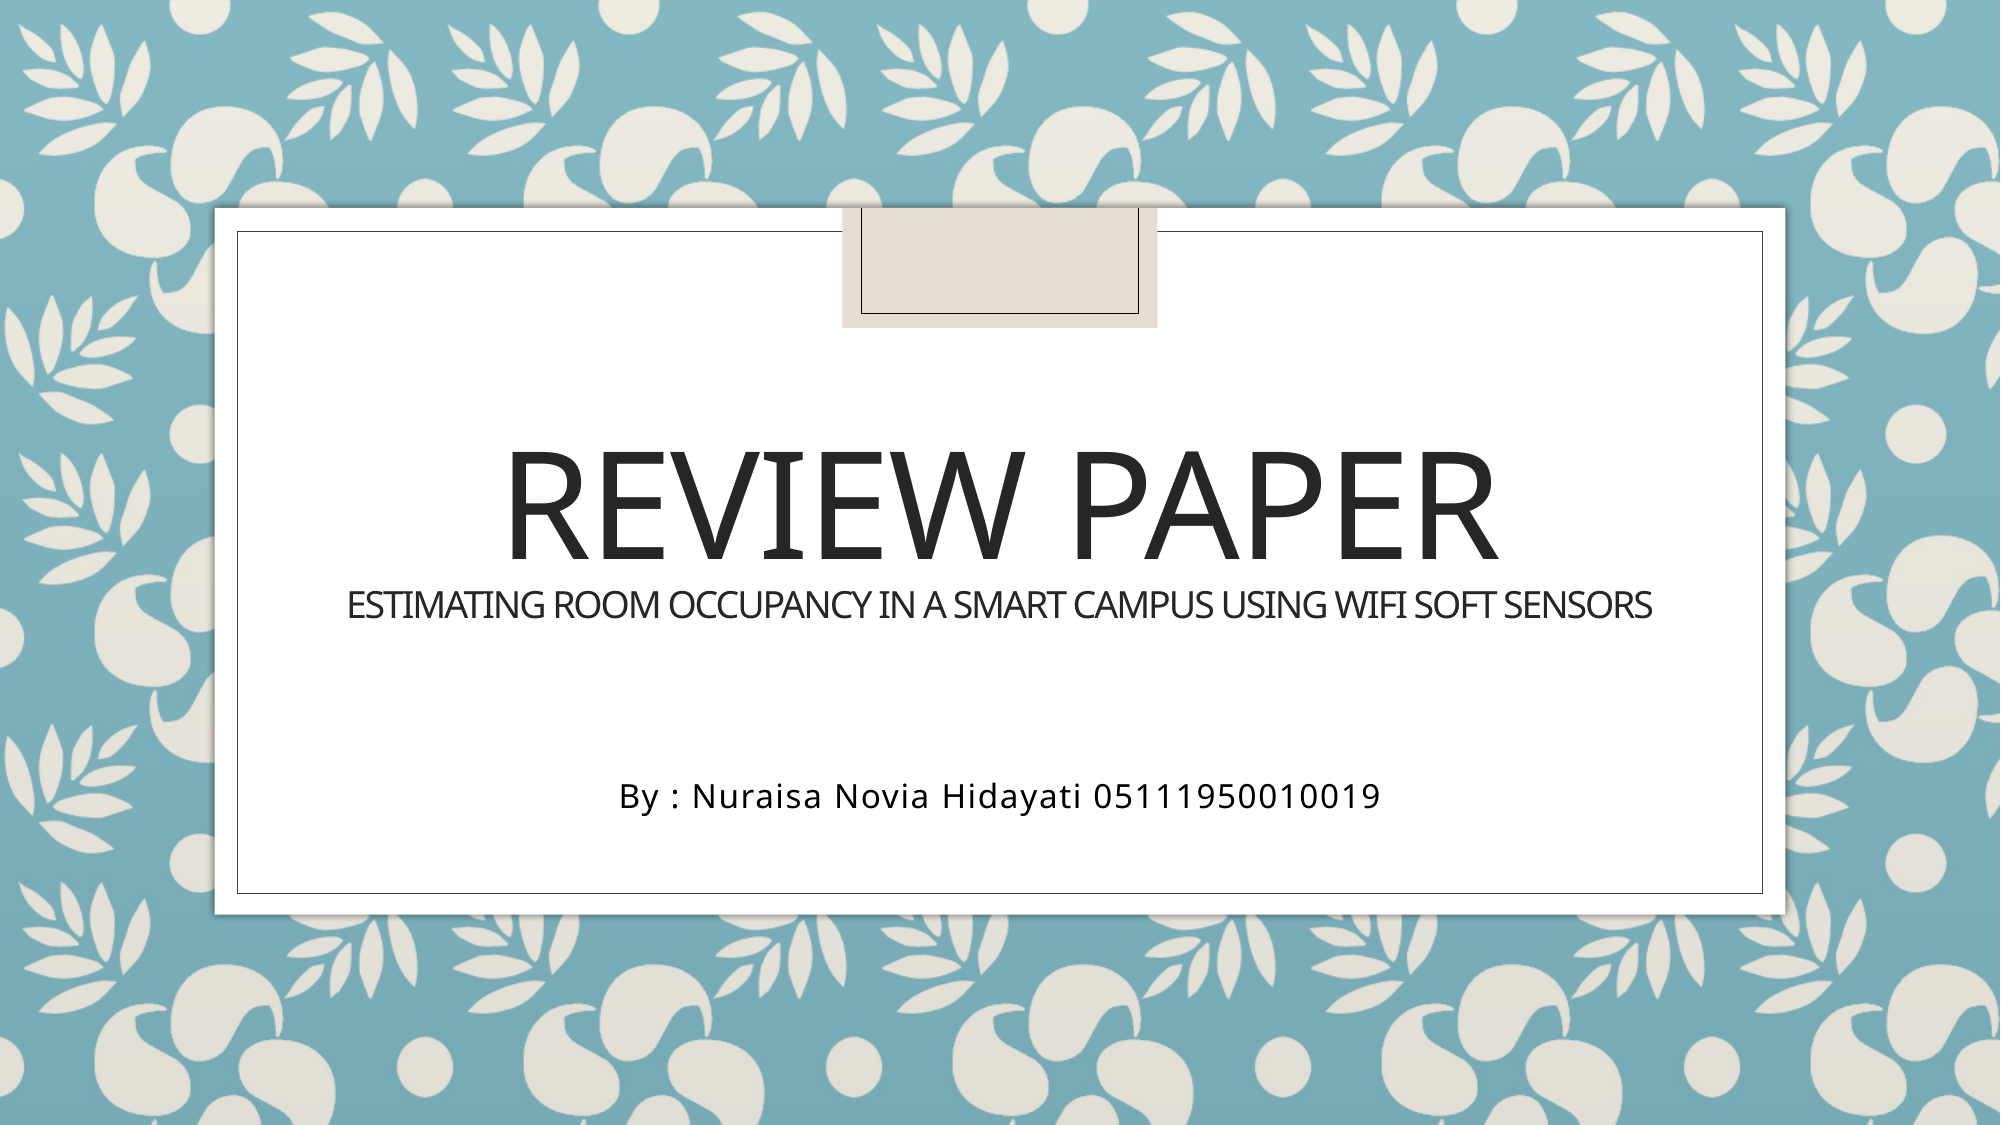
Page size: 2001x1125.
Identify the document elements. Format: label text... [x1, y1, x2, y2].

subtitle By : Nuraisa Novia Hidayati 05111950010019 [256, 768, 1745, 844]
title Review paper Estimating Room Occupancy in a Smart Campus using WiFi Soft Sensors [256, 343, 1744, 768]
